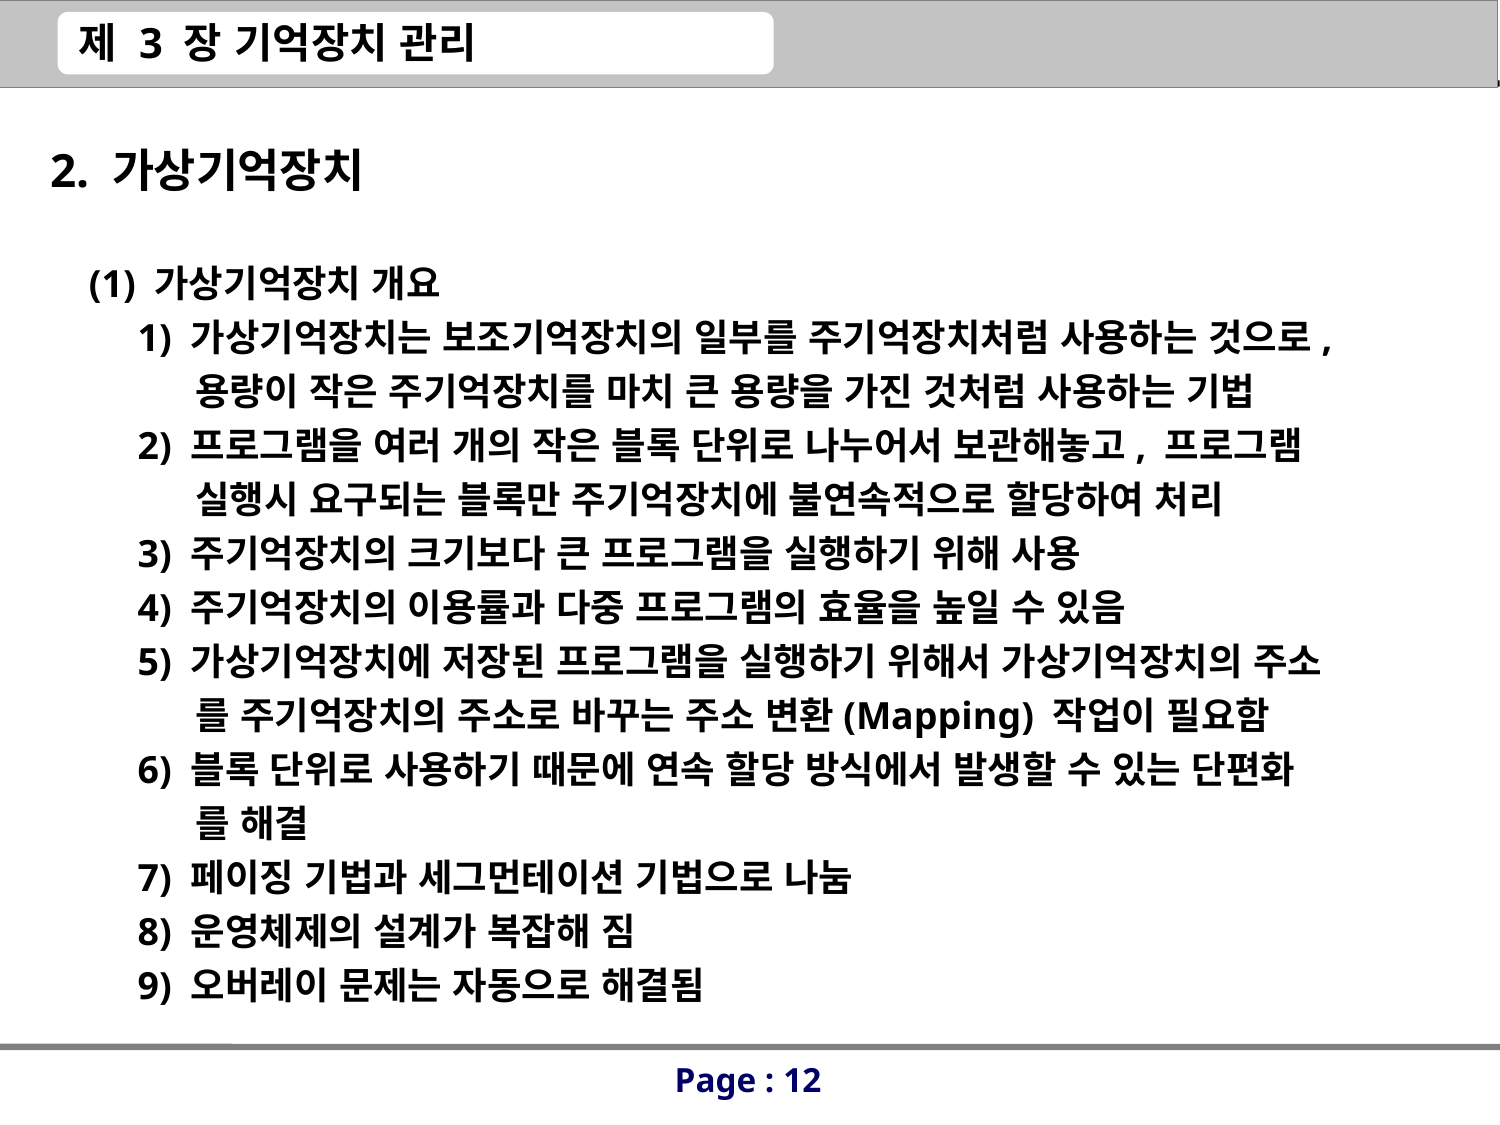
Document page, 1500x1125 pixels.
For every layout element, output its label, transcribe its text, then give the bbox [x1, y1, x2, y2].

text_box 2. 가상기억장치 (1) 가상기억장치 개요 1) 가상기억장치는 보조기억장치의 일부를 주기억장치처럼 사용하는 것으로, 용량이 작은 주기억장치를 마치 큰 용량을 가진 것처럼 사용하는 기법 2) 프로그램을 여러 개의 작은 블록 단위로 나누어서 보관해놓고, 프로그램 실행시 요구되는 블록만 주기억장치에 불연속적으로 할당하여 처리 3) 주기억장치의 크기보다 큰 프로그램을 실행하기 위해 사용 4) 주기억장치의 이용률과 다중 프로그램의 효율을 높일 수 있음 5) 가상기억장치에 저장된 프로그램을 실행하기 위해서 가상기억장치의 주소 를 주기억장치의 주소로 바꾸는 주소 변환(Mapping) 작업이 필요함 6) 블록 단위로 사용하기 때문에 연속 할당 방식에서 발생할 수 있는 단편화 를 해결 7) 페이징 기법과 세그먼테이션 기법으로 나눔 8) 운영체제의 설계가 복잡해 짐 9) 오버레이 문제는 자동으로 해결됨 [35, 123, 1465, 1015]
slide_number Page : 12 [572, 1051, 924, 1125]
